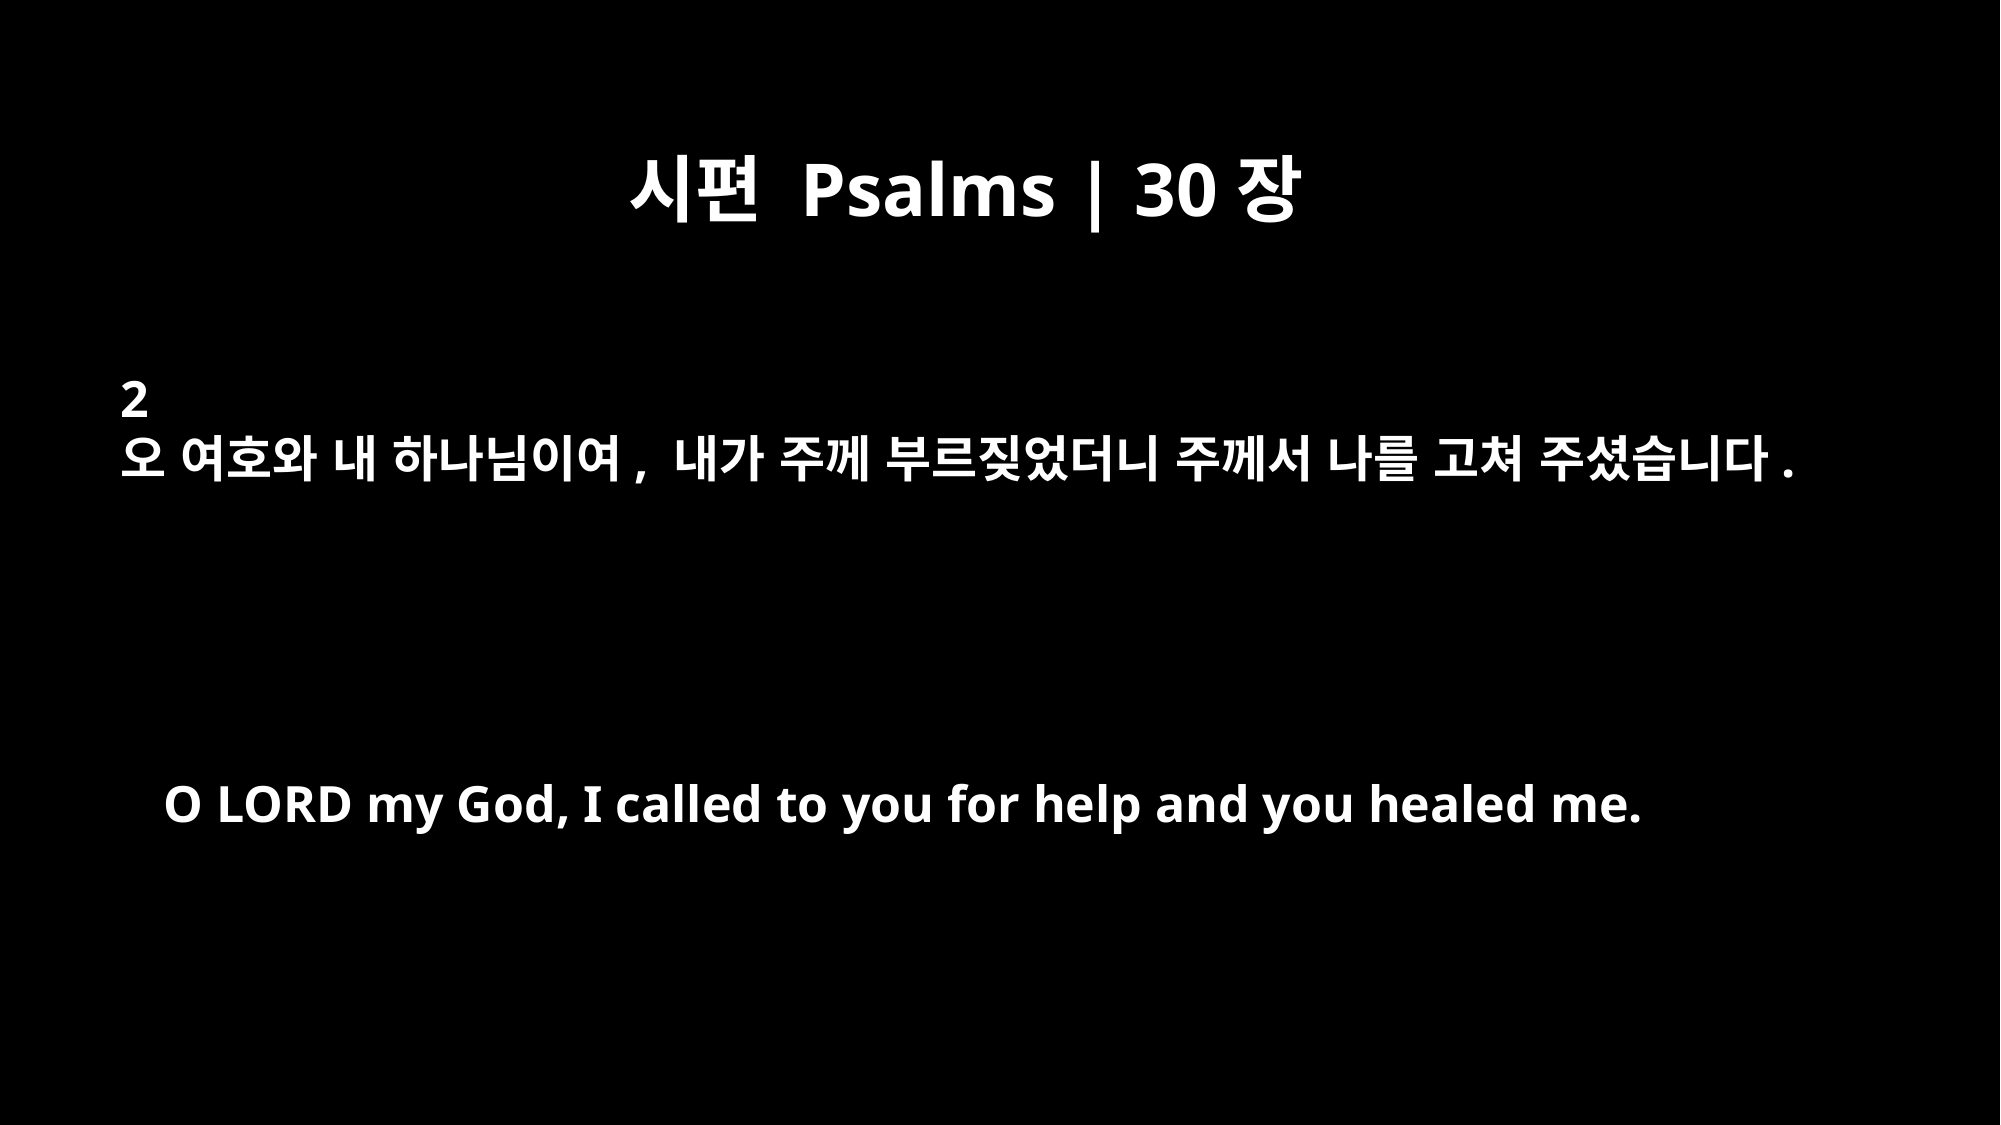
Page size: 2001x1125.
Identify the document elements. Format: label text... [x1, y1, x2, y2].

text_box O LORD my God, I called to you for help and you healed me. [148, 764, 1659, 840]
text_box 2 오 여호와 내 하나님이여, 내가 주께 부르짖었더니 주께서 나를 고쳐 주셨습니다. [105, 359, 1812, 495]
text_box 시편 Psalms | 30장 [613, 136, 1319, 239]
